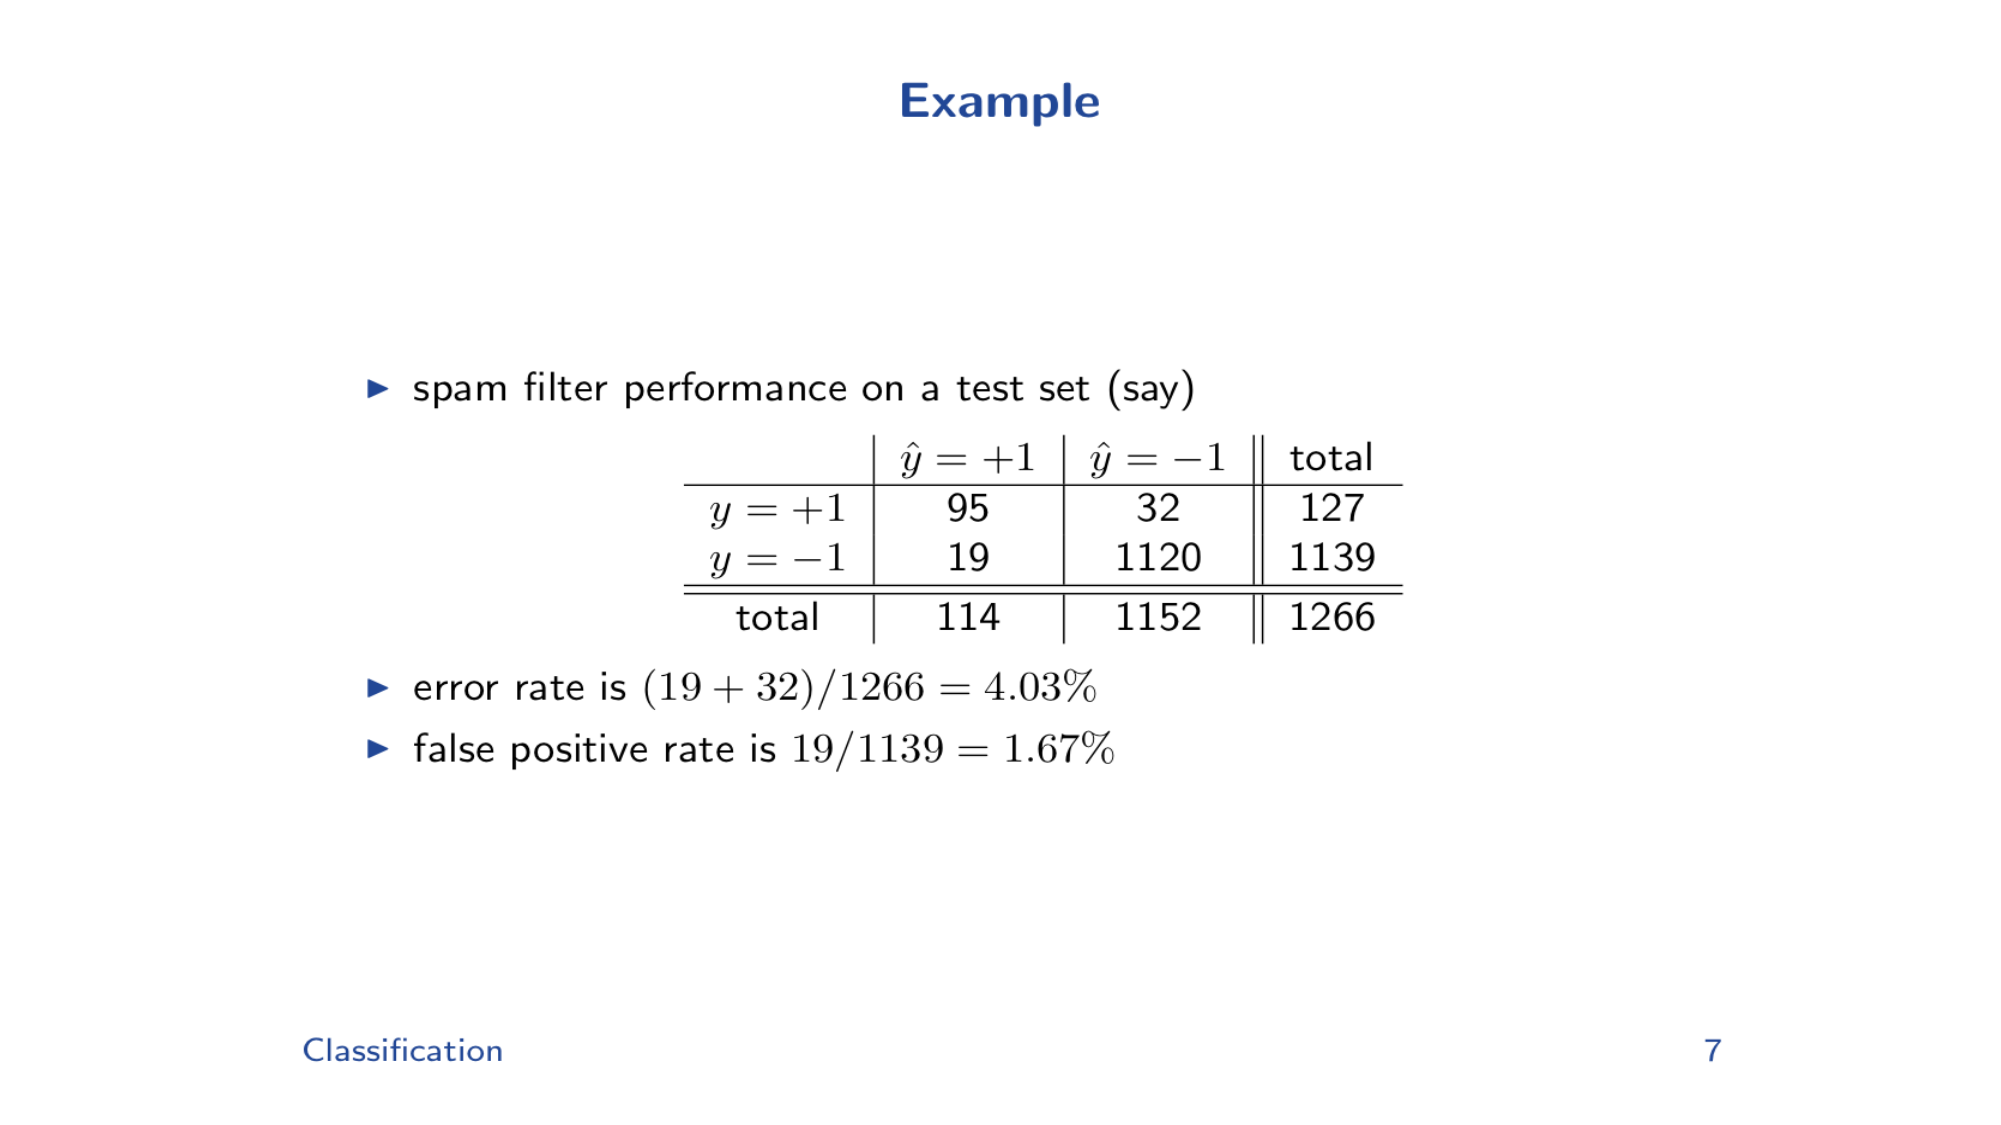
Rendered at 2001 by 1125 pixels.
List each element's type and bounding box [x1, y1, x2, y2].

list [202, 1, 1798, 1124]
